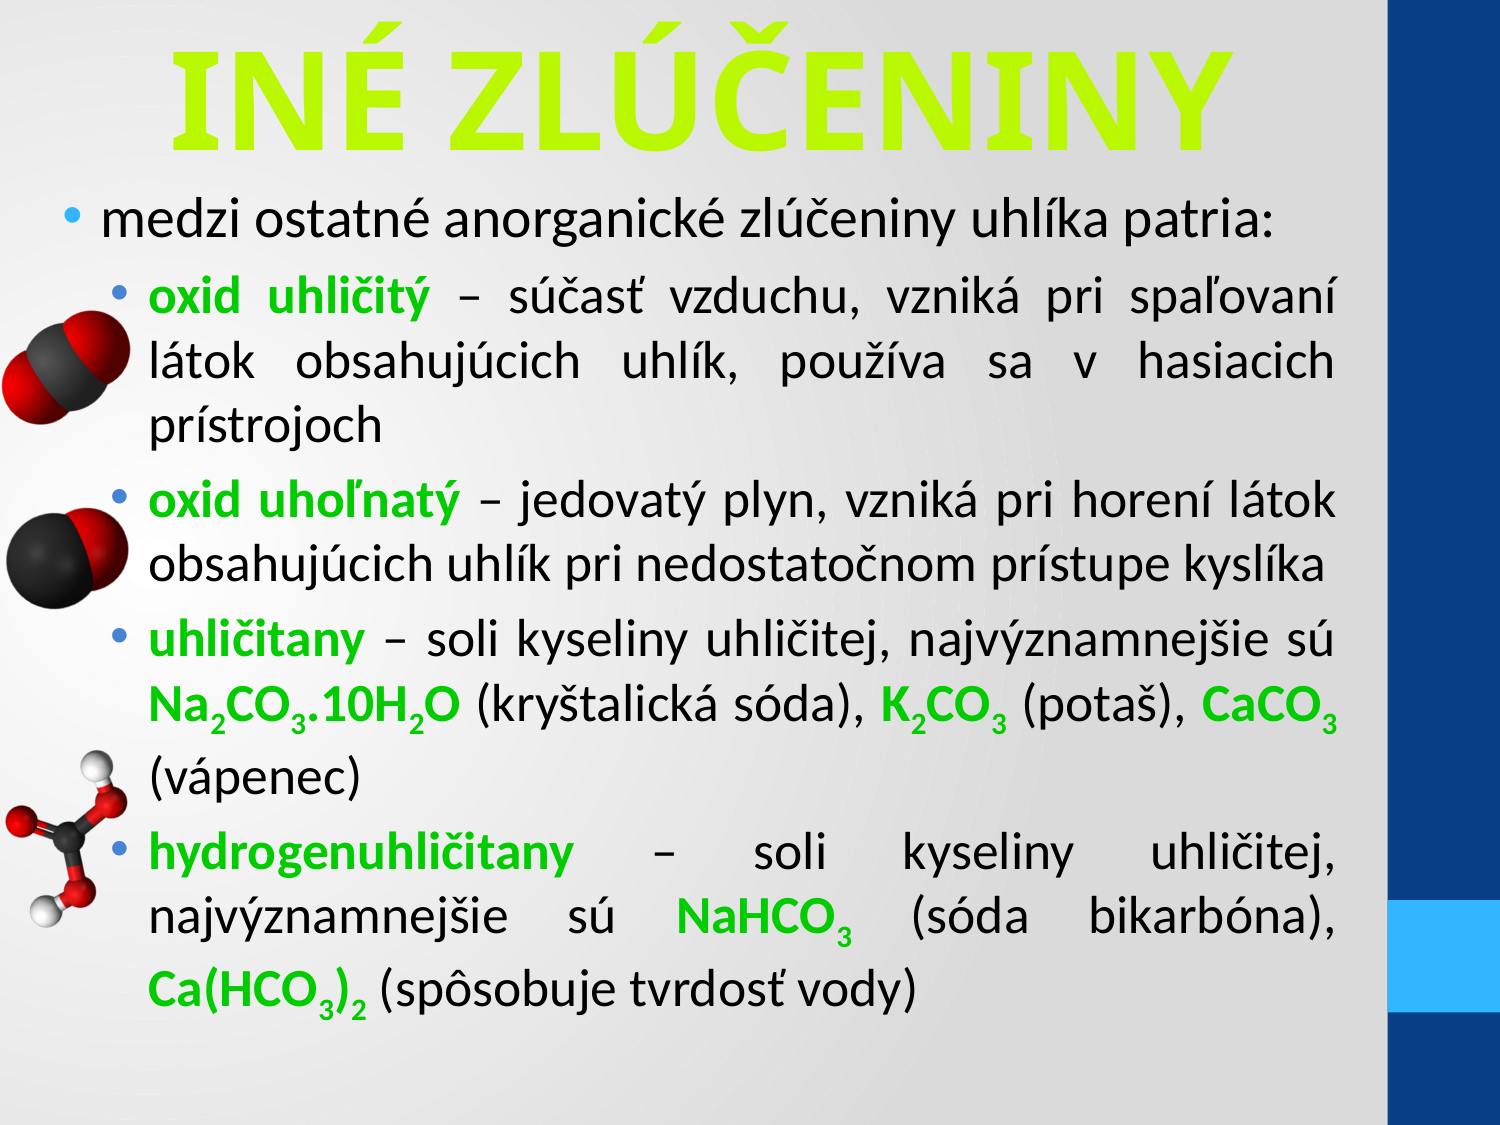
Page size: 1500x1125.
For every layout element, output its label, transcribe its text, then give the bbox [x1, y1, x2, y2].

picture [0, 278, 159, 456]
list medzi ostatné anorganické zlúčeniny uhlíka patria: oxid uhličitý – súčasť vzduchu, vzniká pri spaľovaní látok obsahujúcich uhlík, používa sa v hasiacich prístrojoch oxid uhoľnatý – jedovatý plyn, vzniká pri horení látok obsahujúcich uhlík pri nedostatočnom prístupe kyslíka uhličitany – soli kyseliny uhličitej, najvýznamnejšie sú Na2CO3.10H2O (kryštalická sóda), K2CO3 (potaš), CaCO3 (vápenec) hydrogenuhličitany – soli kyseliny uhličitej, najvýznamnejšie sú NaHCO3 (sóda bikarbóna), Ca(HCO3)2 (spôsobuje tvrdosť vody) [29, 172, 1353, 1106]
picture [0, 717, 161, 951]
picture [0, 485, 148, 628]
title iné zlúčeniny [17, 1, 1387, 190]
